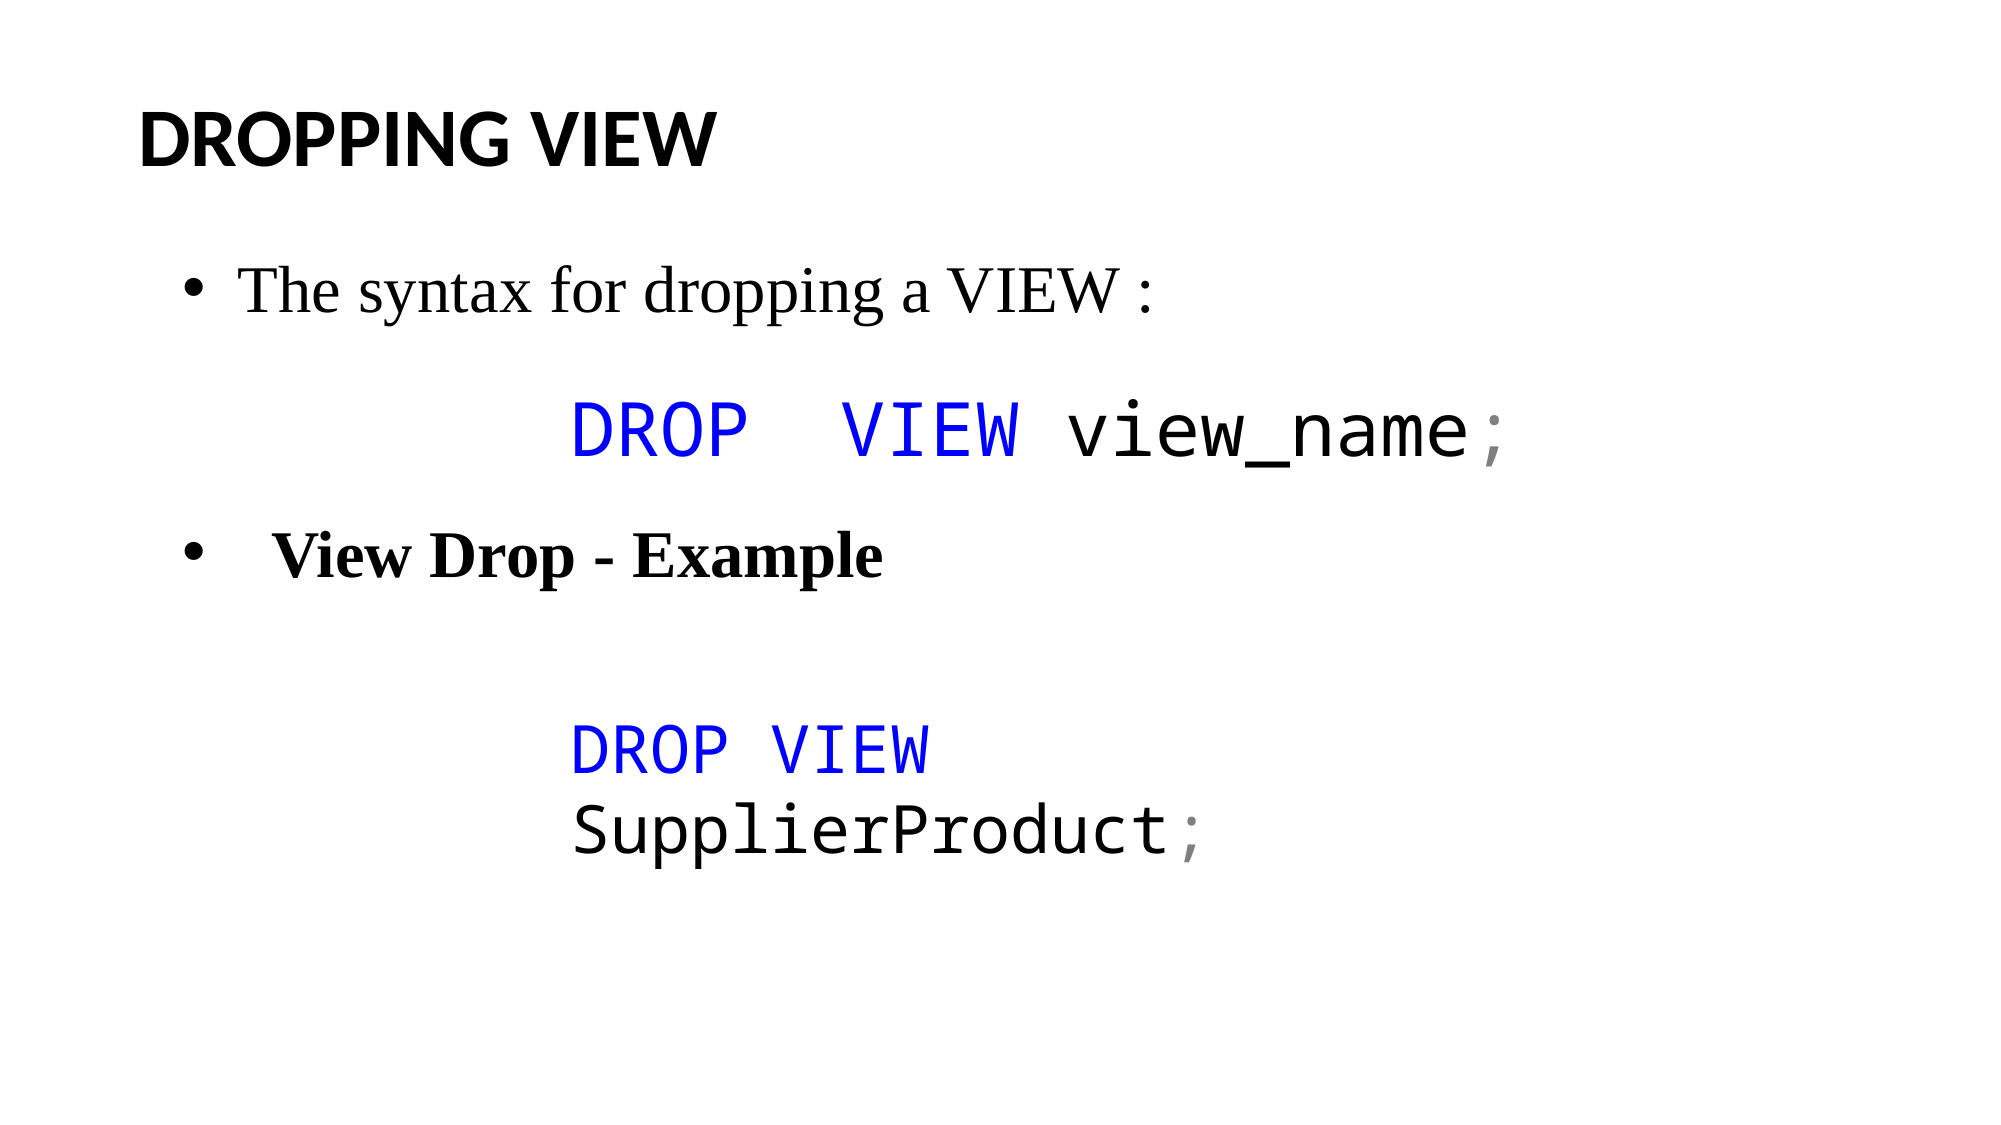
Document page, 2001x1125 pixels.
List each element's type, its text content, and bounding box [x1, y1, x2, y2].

text_box The syntax for dropping a VIEW : View Drop - Example [167, 238, 1901, 723]
text_box DROP VIEW view_name; [555, 374, 1556, 480]
text_box DROP VIEW SupplierProduct; [555, 699, 1556, 874]
text_box DROPPING VIEW [109, 75, 747, 191]
